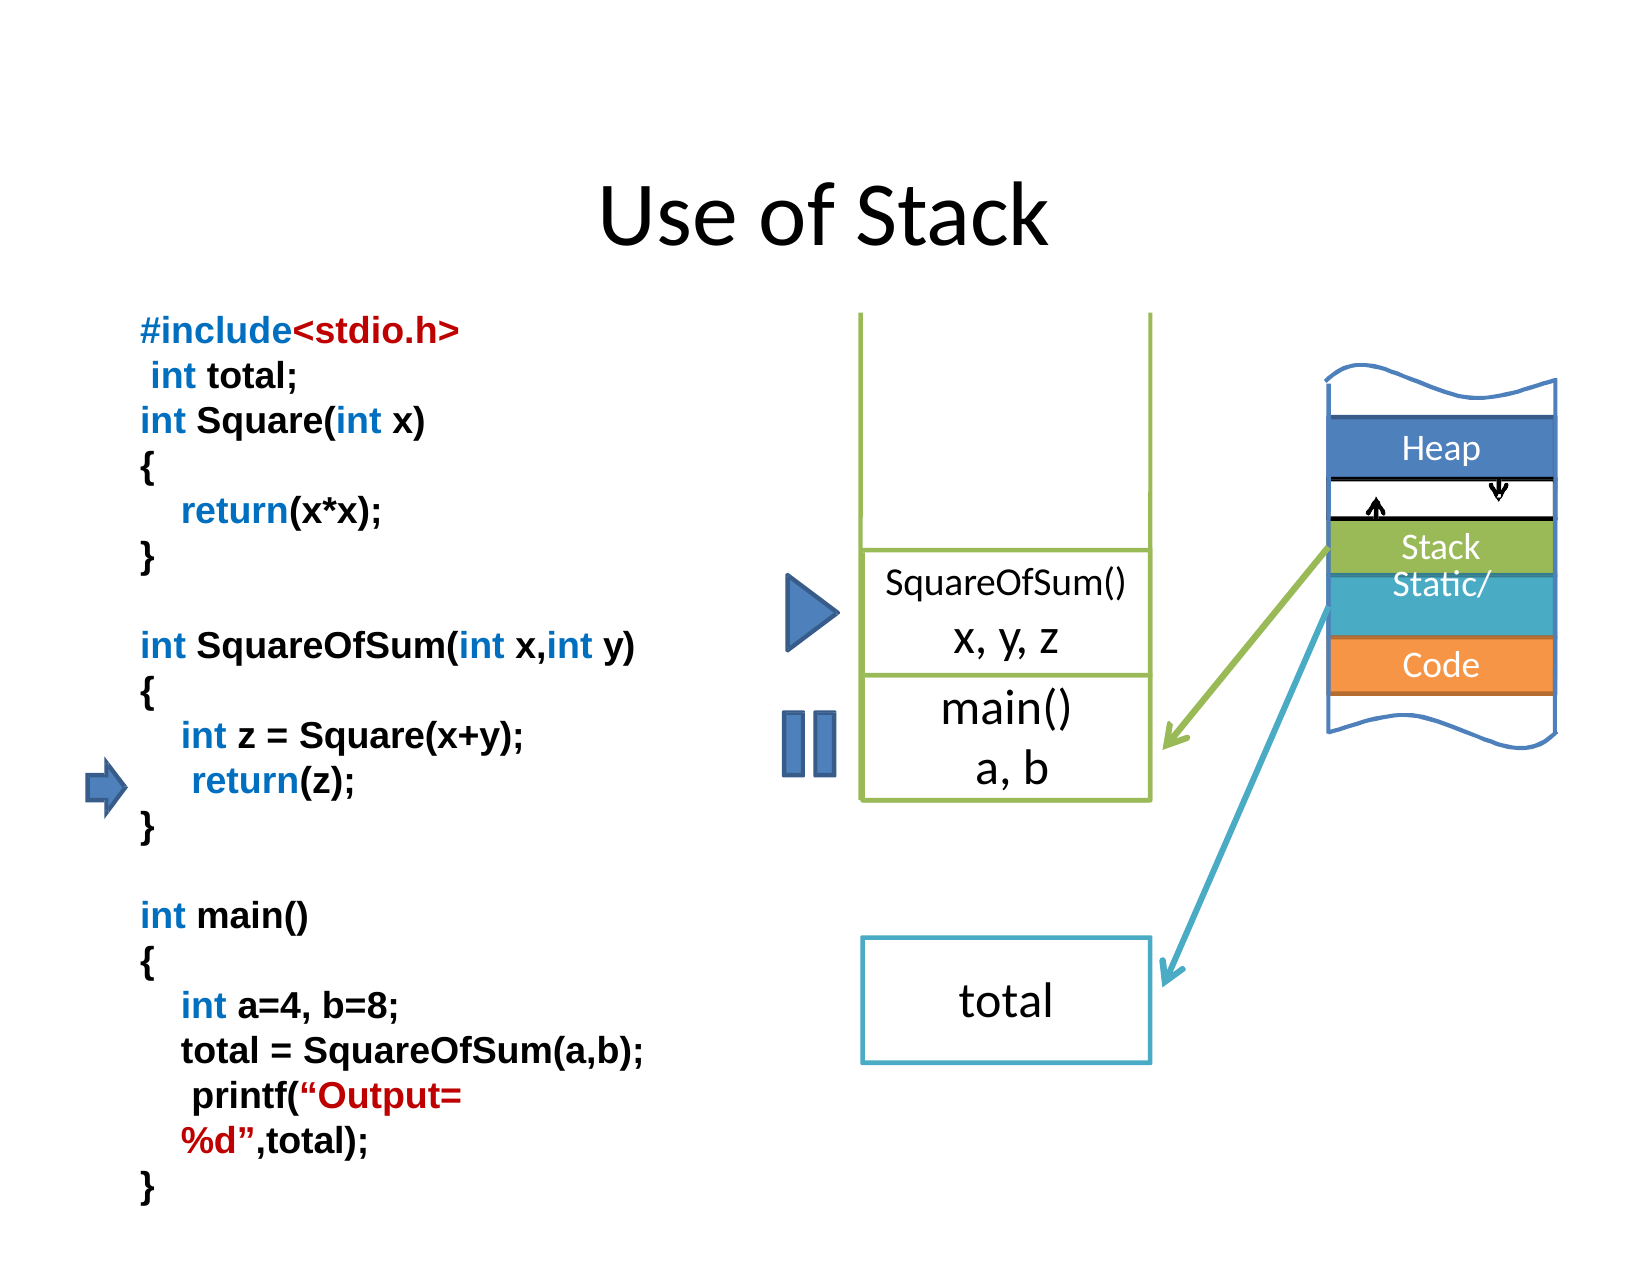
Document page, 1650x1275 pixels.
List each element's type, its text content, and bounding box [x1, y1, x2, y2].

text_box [785, 572, 841, 653]
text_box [858, 312, 1559, 1066]
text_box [781, 710, 806, 778]
title Use of Stack [595, 151, 1054, 367]
text_box int main() { int a=4, b=8; total = SquareOfSum(a,b); printf(“Output=%d”,total); } [137, 892, 648, 1207]
text_box int SquareOfSum(int x,int y) { int z = Square(x+y); return(z); } [137, 619, 636, 847]
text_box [85, 756, 129, 820]
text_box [813, 710, 837, 778]
text_box #include<stdio.h> int total; int Square(int x) { return(x*x); } [137, 304, 463, 577]
